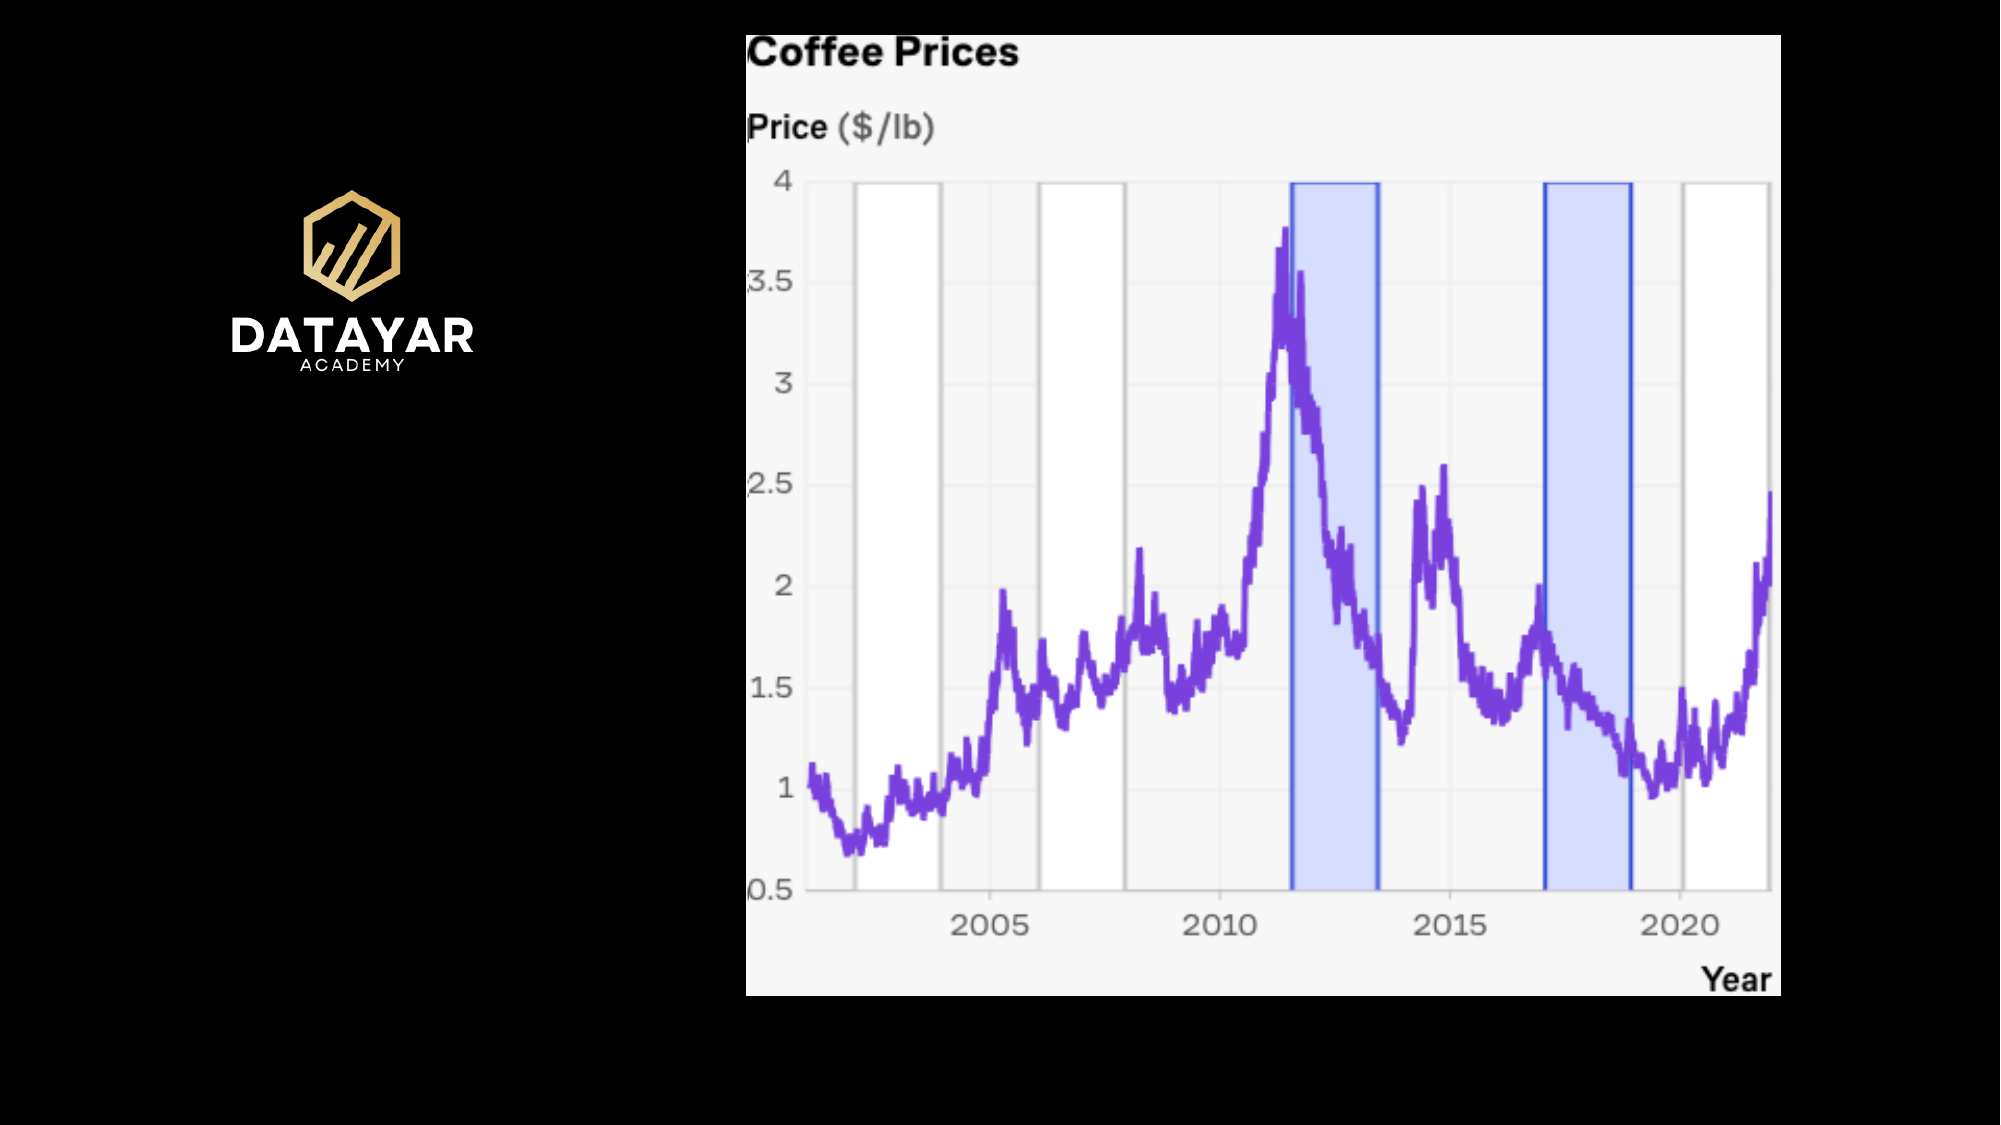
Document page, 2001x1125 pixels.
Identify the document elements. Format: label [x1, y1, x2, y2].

picture [121, 54, 582, 516]
picture [746, 34, 1781, 997]
